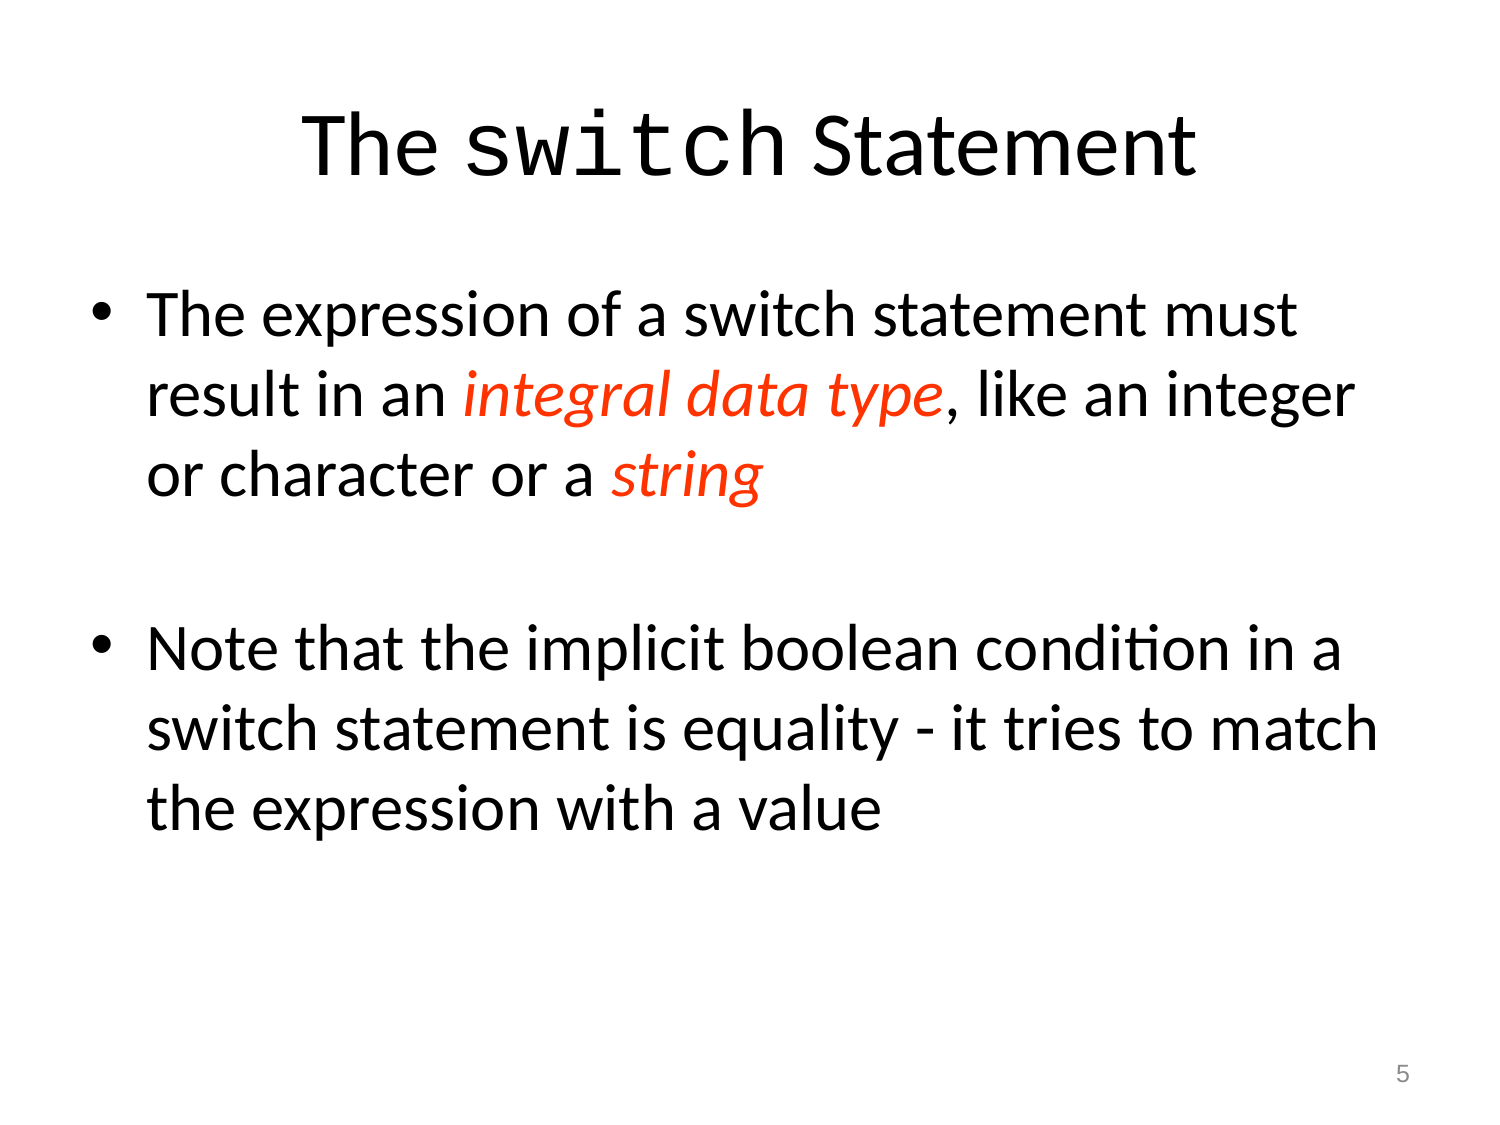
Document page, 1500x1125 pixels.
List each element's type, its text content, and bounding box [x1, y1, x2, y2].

slide_number 5 [1074, 1042, 1425, 1103]
list The expression of a switch statement must result in an integral data type, like an integer or character or a string Note that the implicit boolean condition in a switch statement is equality - it tries to match the expression with a value [75, 262, 1425, 1005]
title The switch Statement [75, 45, 1425, 233]
